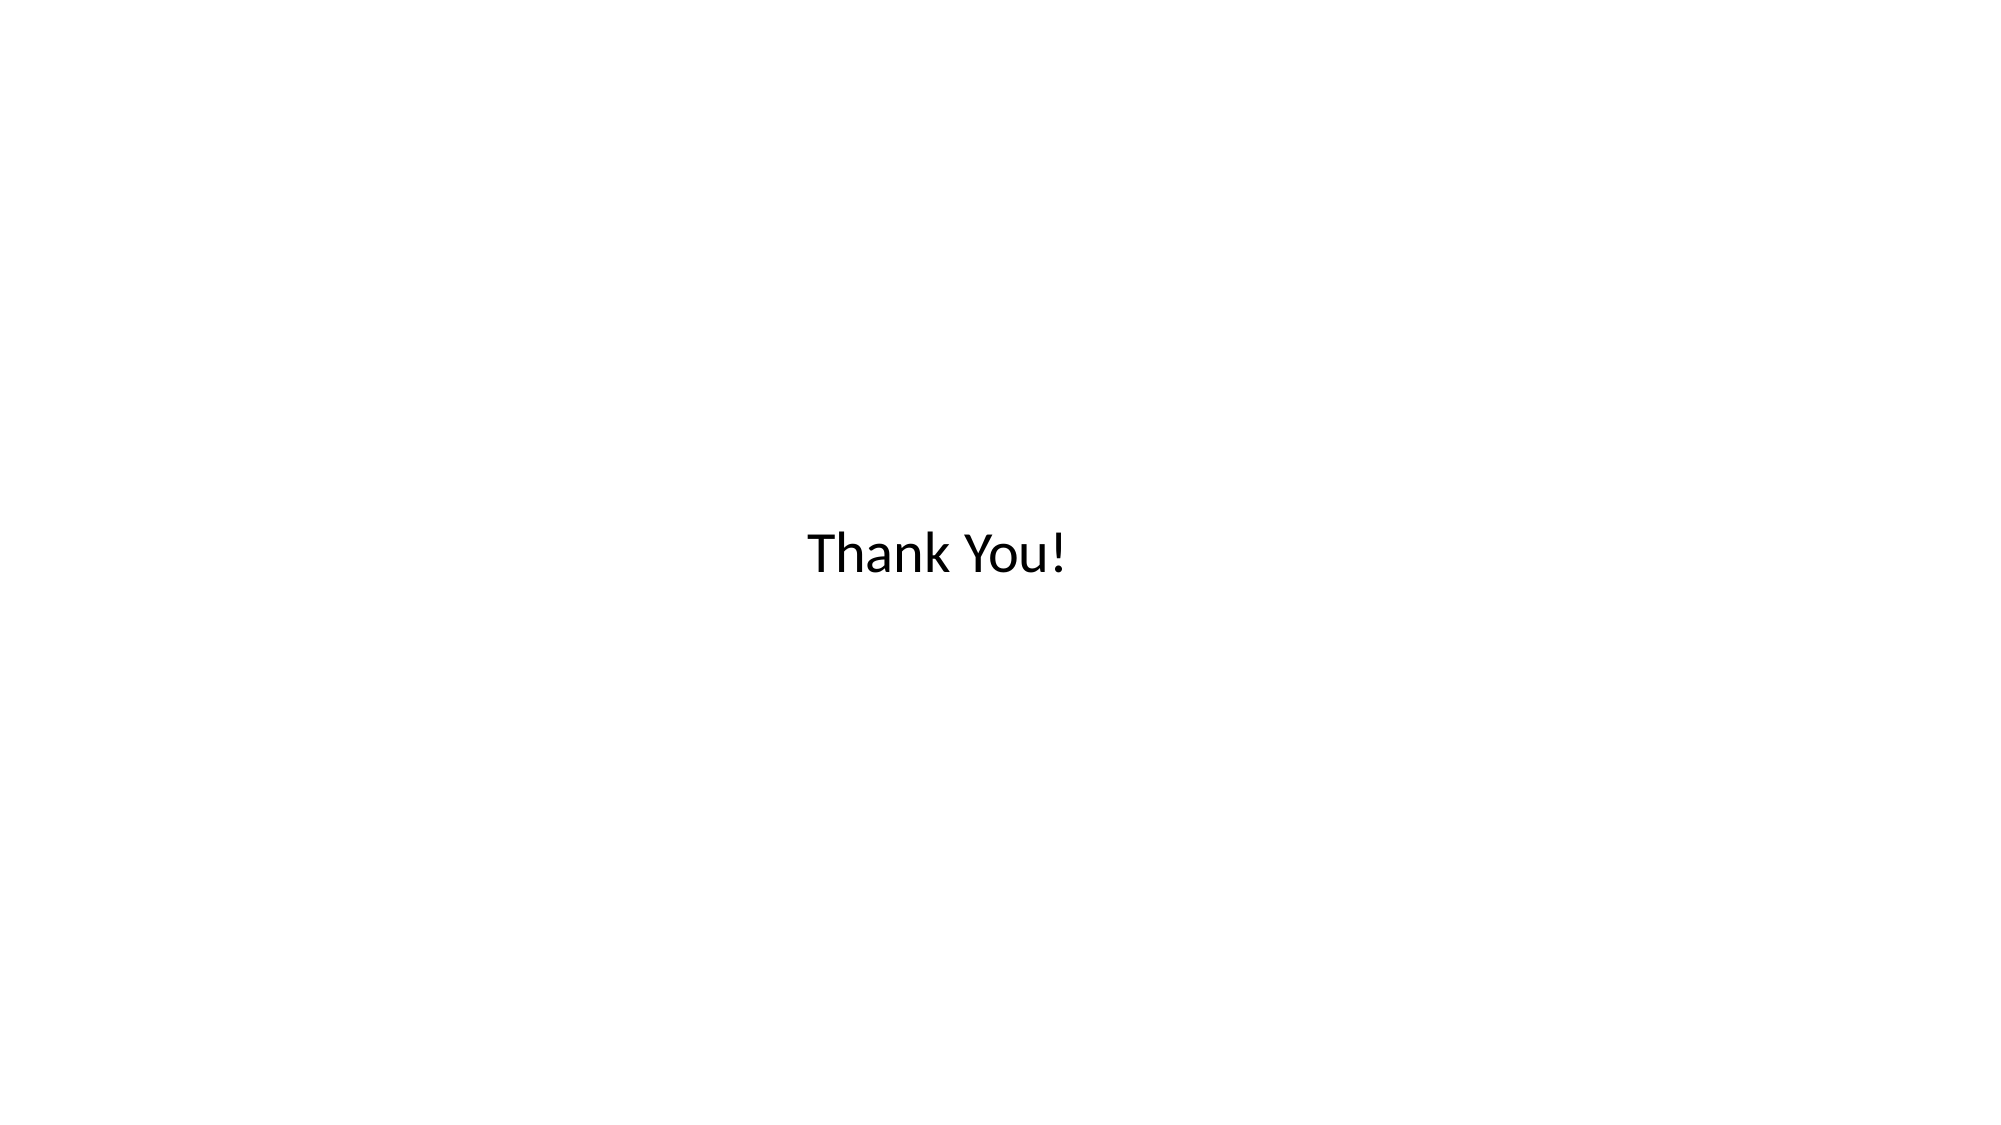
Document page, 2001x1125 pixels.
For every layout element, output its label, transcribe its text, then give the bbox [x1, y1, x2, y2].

list Thank You! [792, 514, 2000, 1125]
